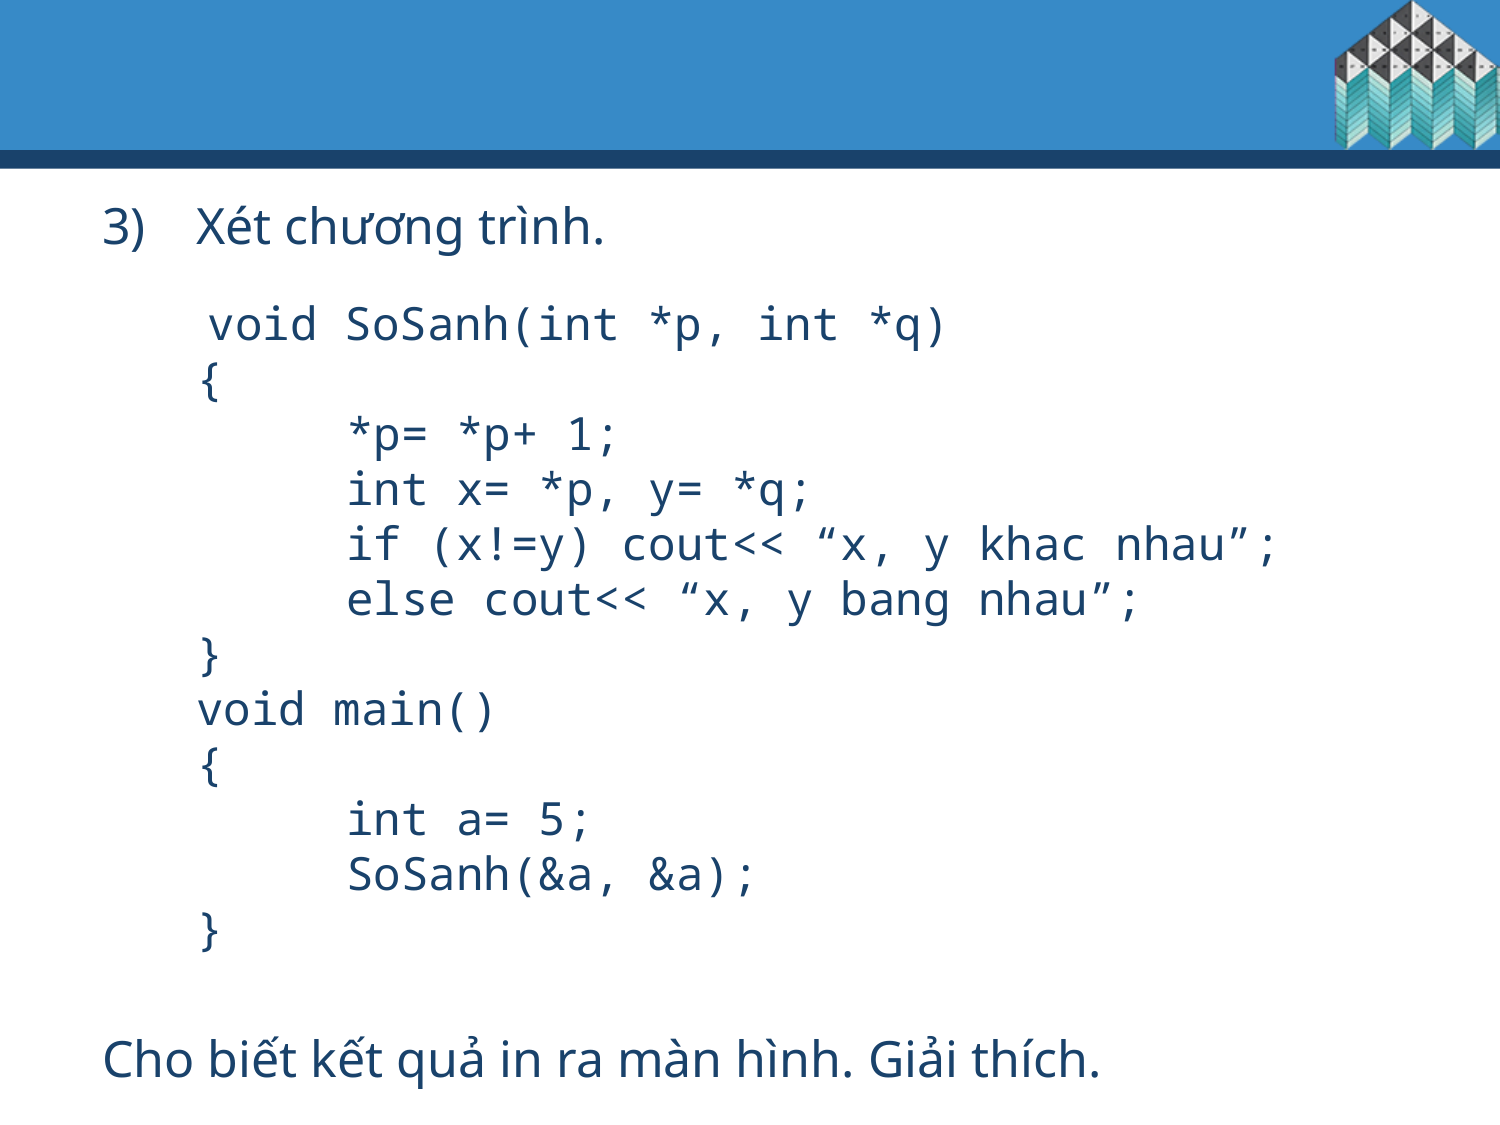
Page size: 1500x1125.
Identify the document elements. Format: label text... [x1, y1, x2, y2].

text_box Xét chương trình. void SoSanh(int *p, int *q) { *p= *p+ 1; int x= *p, y= *q; if (x!=y) cout<< “x, y khac nhau”; else cout<< “x, y bang nhau”; } void main() { int a= 5; SoSanh(&a, &a); } Cho biết kết quả in ra màn hình. Giải thích. [87, 174, 1388, 1113]
picture [0, 0, 1500, 150]
